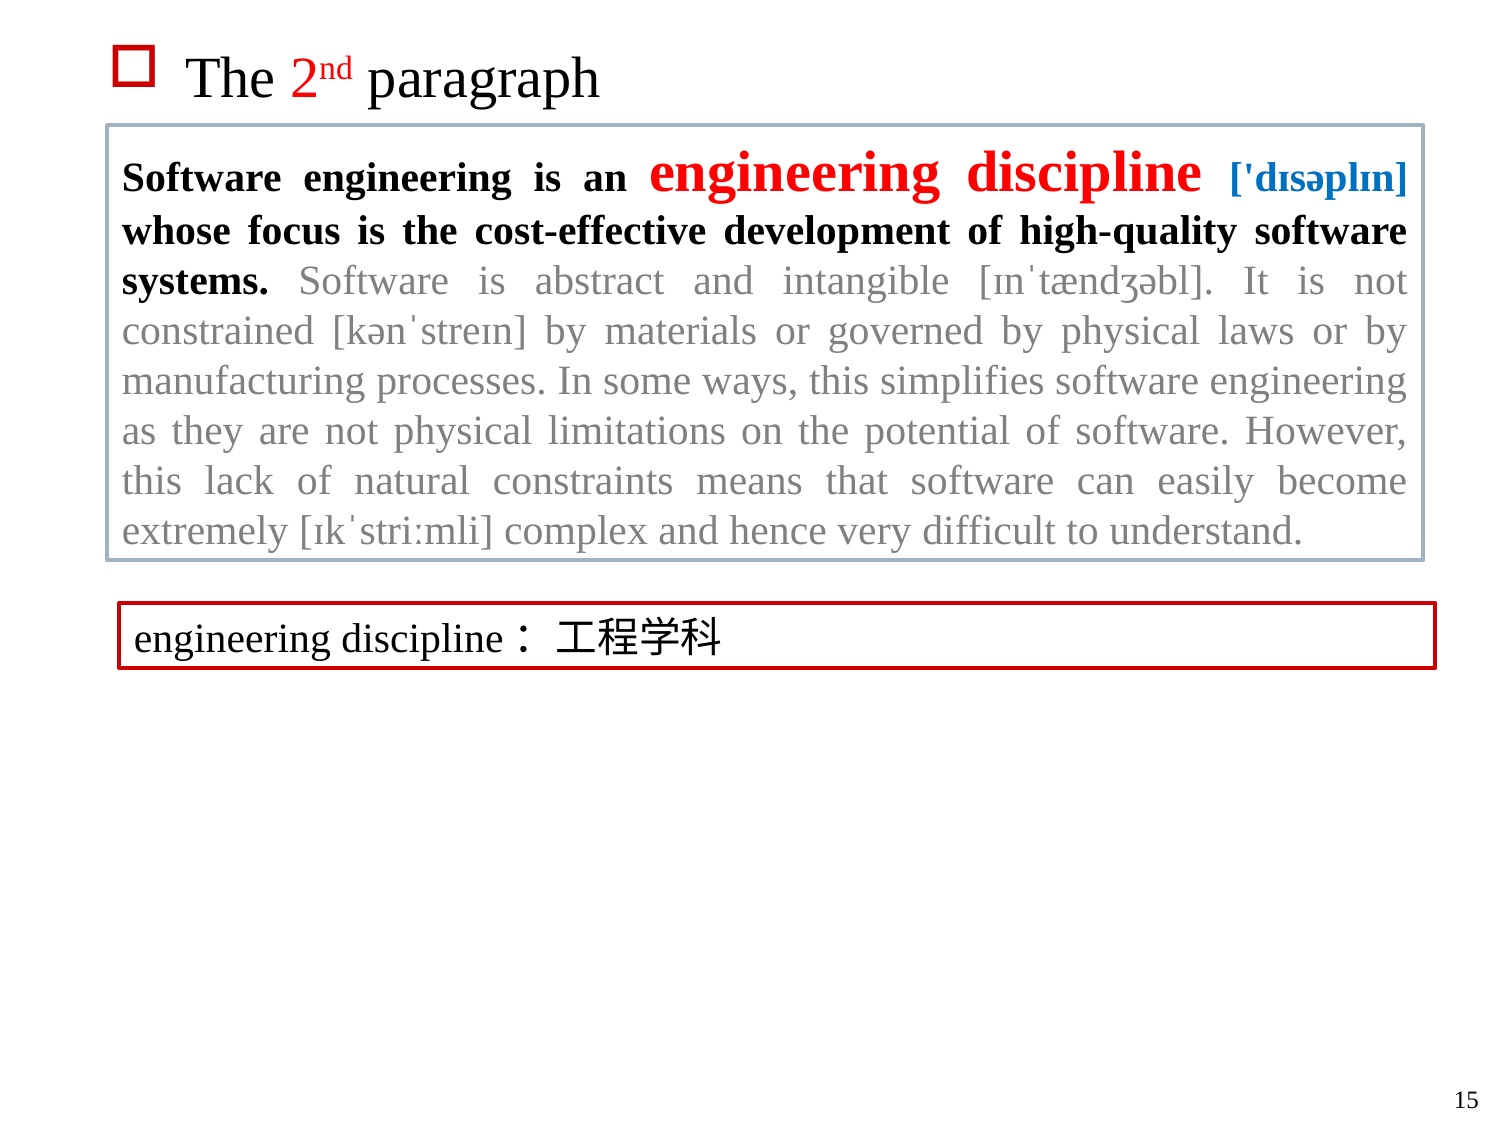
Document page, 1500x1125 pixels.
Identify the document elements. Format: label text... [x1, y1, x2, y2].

text_box engineering discipline：工程学科 [117, 601, 1437, 670]
text_box Software engineering is an engineering discipline ['dɪsəplɪn] whose focus is the cost-effective development of high-quality software systems. Software is abstract and intangible [ɪnˈtændʒəbl]. It is not constrained [kənˈstreɪn] by materials or governed by physical laws or by manufacturing processes. In some ways, this simplifies software engineering as they are not physical limitations on the potential of software. However, this lack of natural constraints means that software can easily become extremely [ɪkˈstriːmli] complex and hence very difficult to understand. [105, 123, 1425, 562]
footer 15 [1405, 1034, 1495, 1121]
list The 2nd paragraph [92, 31, 1406, 846]
